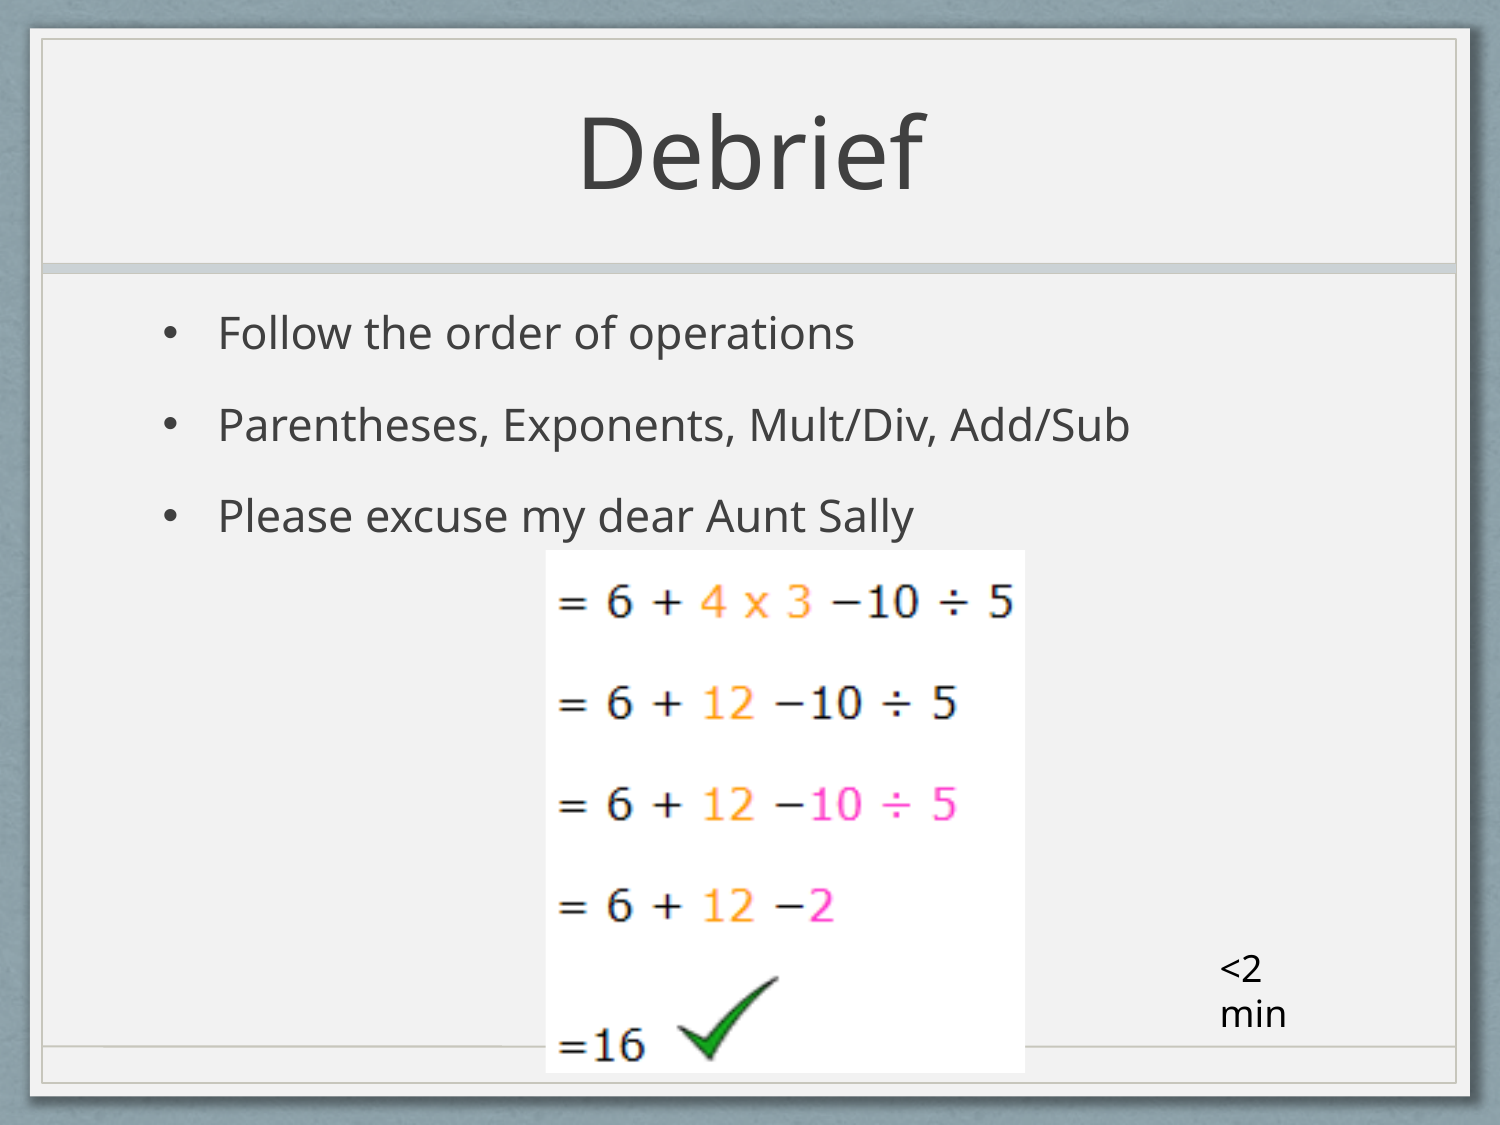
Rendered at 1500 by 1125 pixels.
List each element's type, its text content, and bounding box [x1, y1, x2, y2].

list Follow the order of operations Parentheses, Exponents, Mult/Div, Add/Sub Please excuse my dear Aunt Sally [147, 297, 1448, 551]
title Debrief [147, 40, 1353, 260]
text_box <2 min [1204, 937, 1355, 1043]
picture [545, 550, 1026, 1074]
